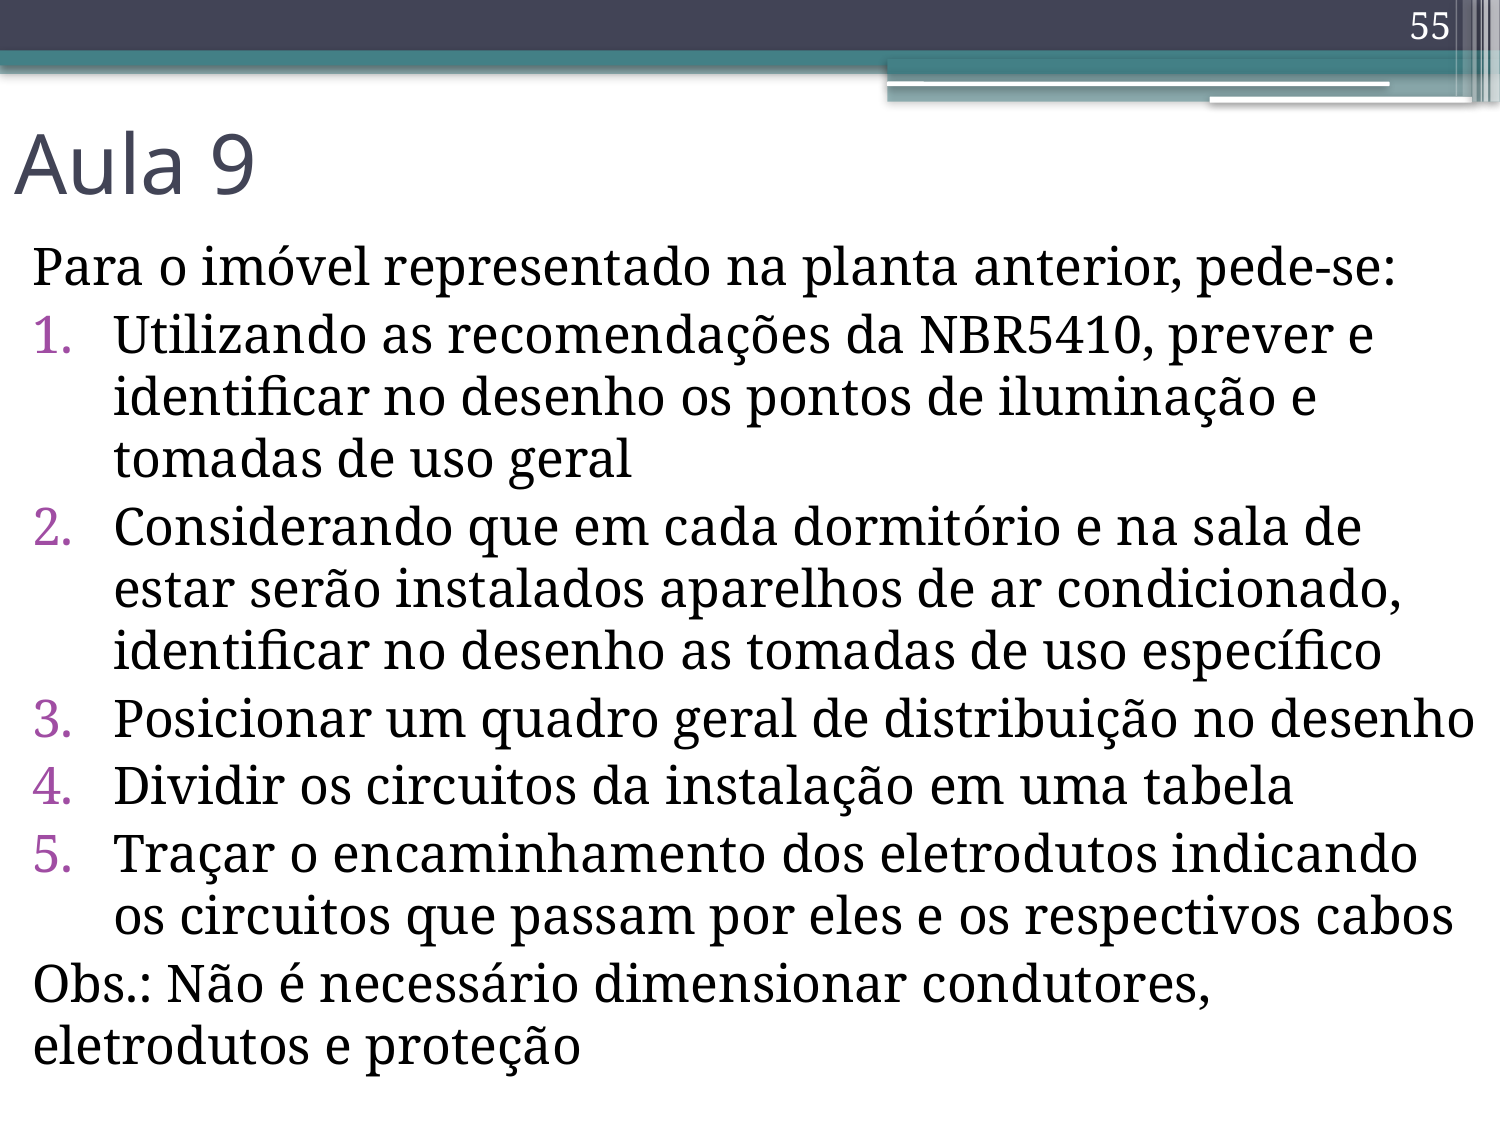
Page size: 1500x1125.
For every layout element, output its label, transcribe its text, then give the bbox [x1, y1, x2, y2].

title Aula 9 [0, 73, 1350, 226]
slide_number 55 [1341, 0, 1466, 61]
list Para o imóvel representado na planta anterior, pede-se: Utilizando as recomendações da NBR5410, prever e identificar no desenho os pontos de iluminação e tomadas de uso geral Considerando que em cada dormitório e na sala de estar serão instalados aparelhos de ar condicionado, identificar no desenho as tomadas de uso específico Posicionar um quadro geral de distribuição no desenho Dividir os circuitos da instalação em uma tabela Traçar o encaminhamento dos eletrodutos indicando os circuitos que passam por eles e os respectivos cabos Obs.: Não é necessário dimensionar condutores, eletrodutos e proteção [0, 226, 1500, 1103]
